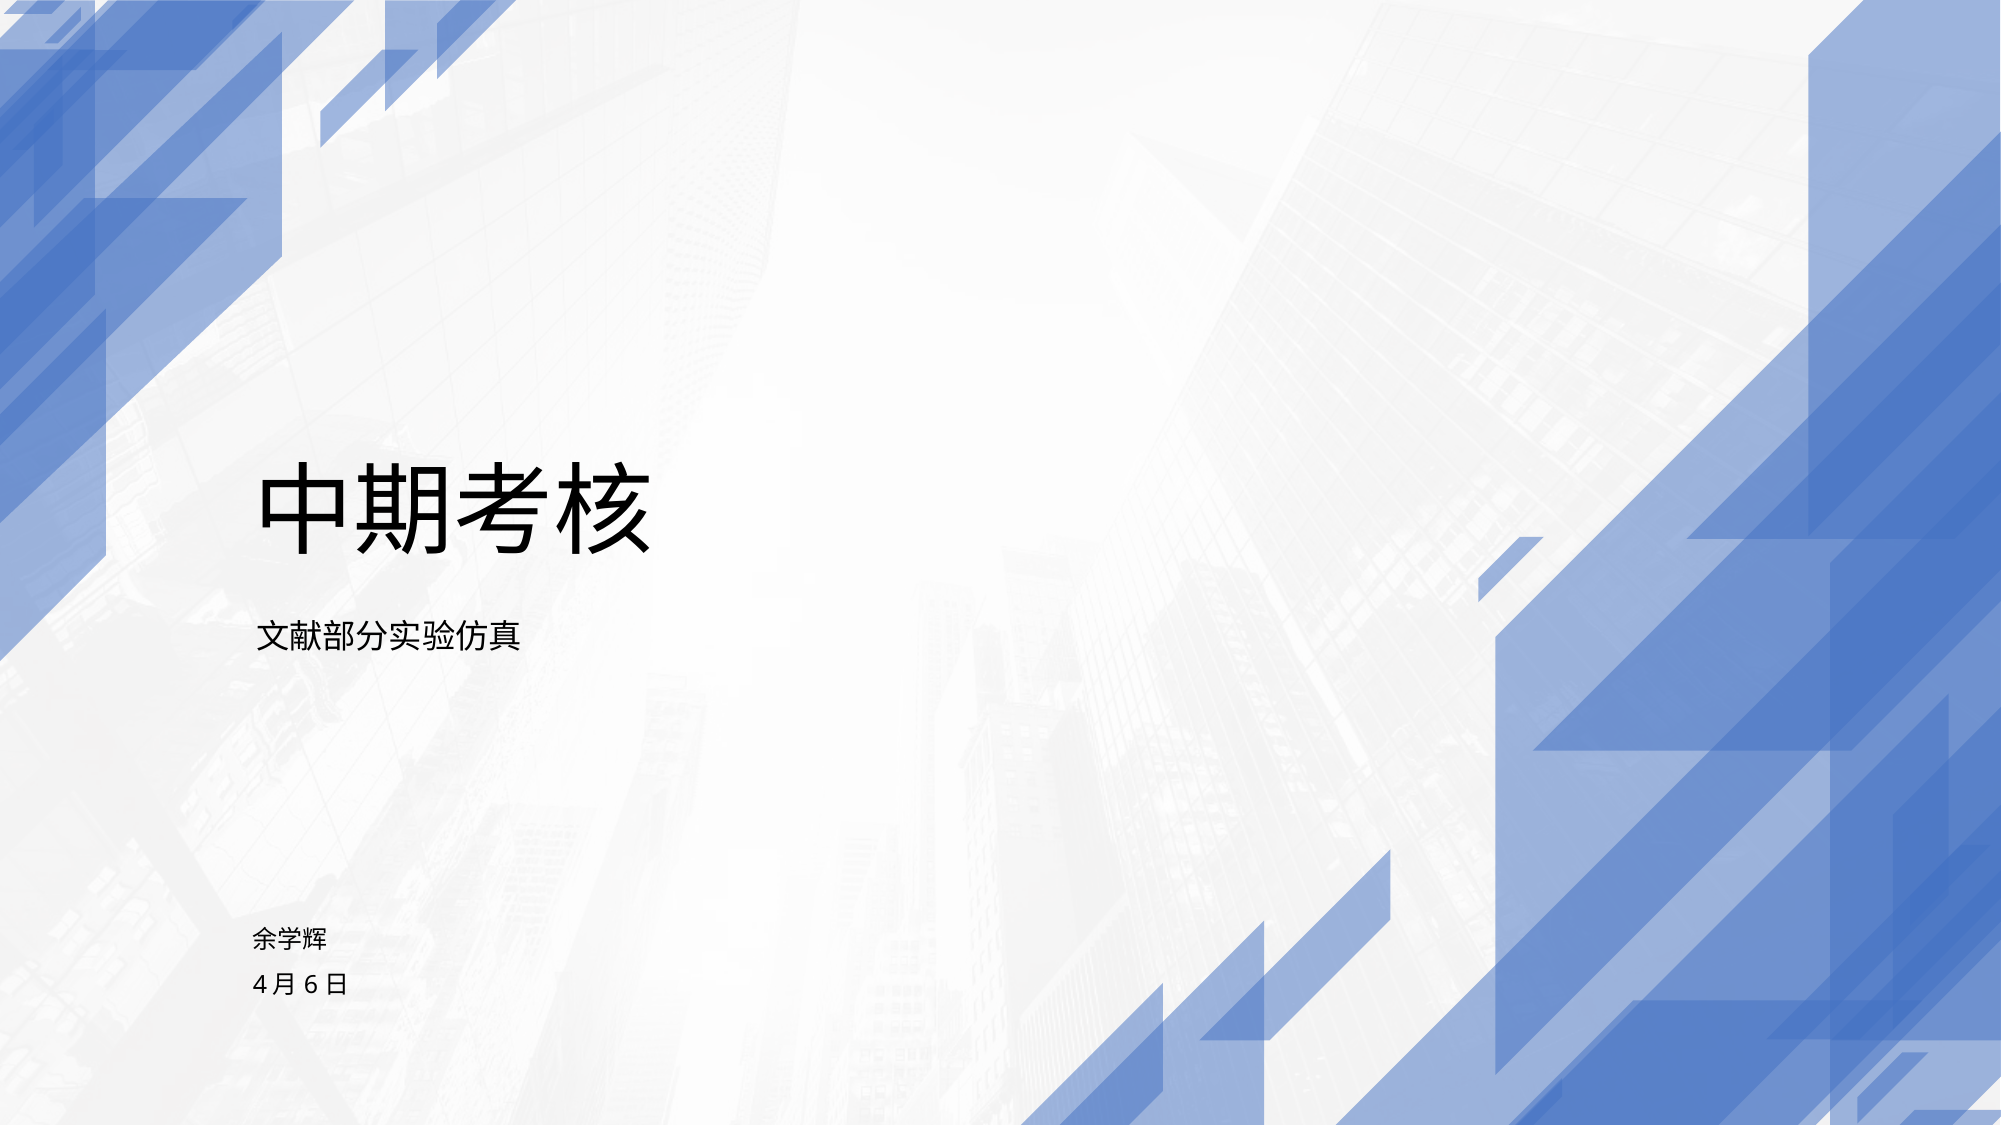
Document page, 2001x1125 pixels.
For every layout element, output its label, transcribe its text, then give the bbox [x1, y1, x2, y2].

list 4月6日 [237, 961, 979, 1007]
subtitle 文献部分实验仿真 [240, 596, 1563, 680]
title 中期考核 [238, 201, 1560, 576]
list 余学辉 [237, 916, 979, 961]
